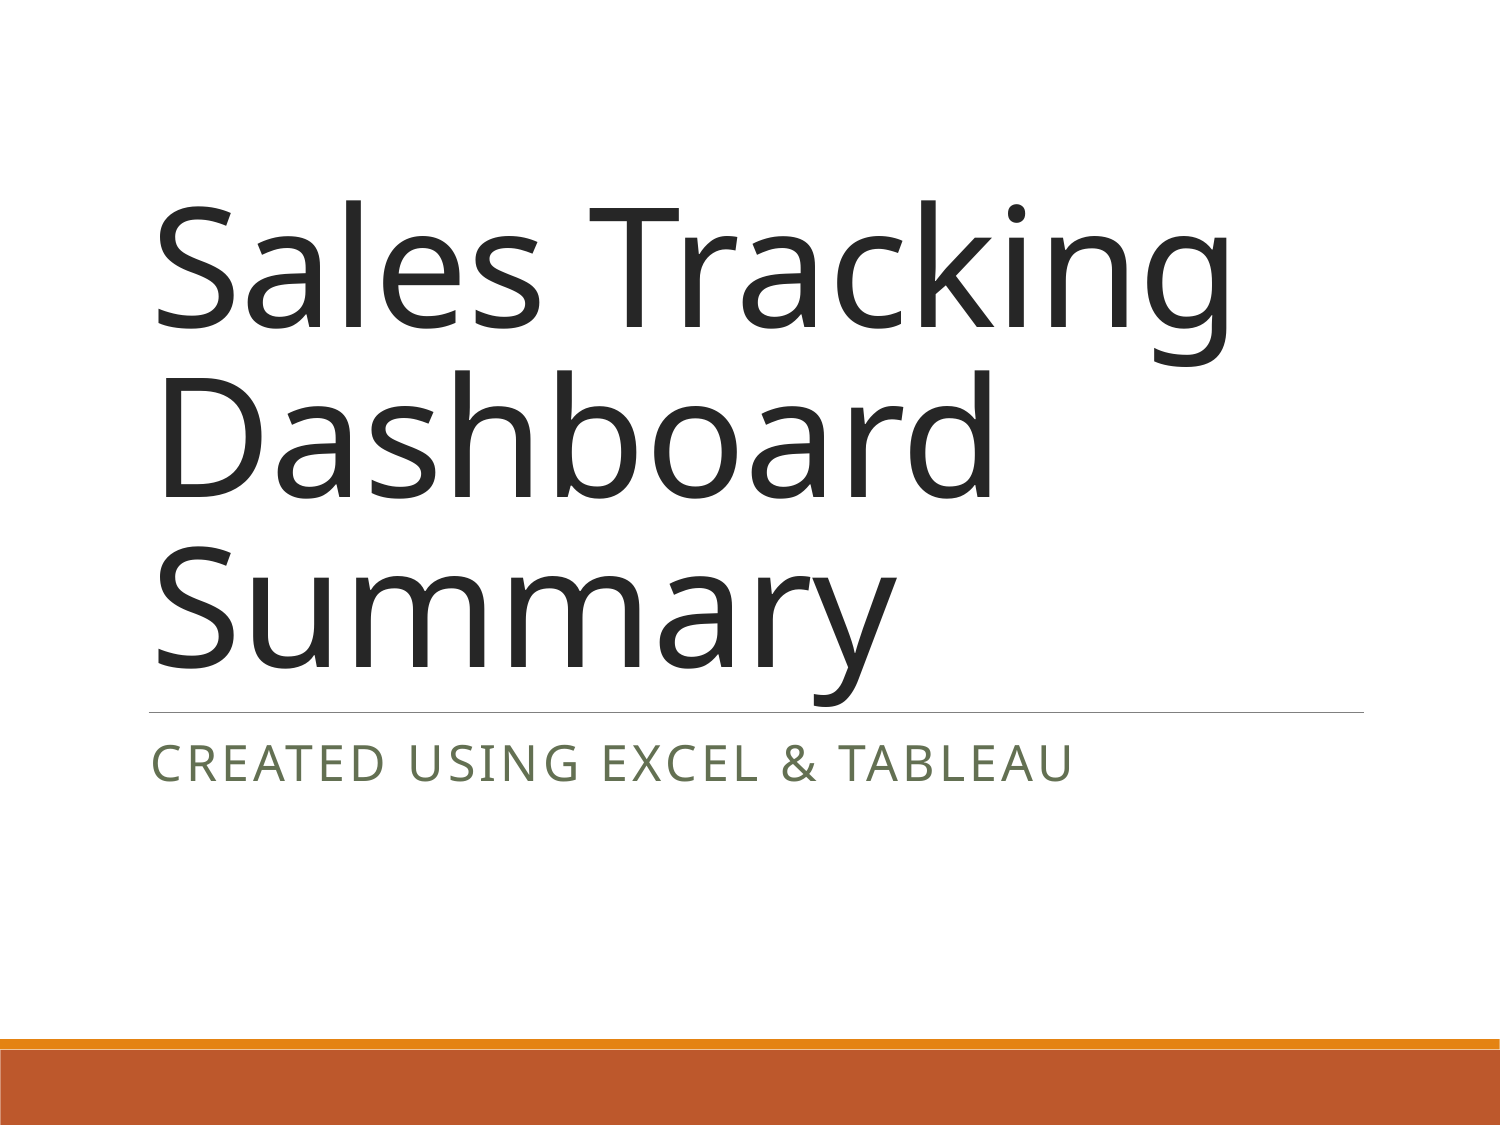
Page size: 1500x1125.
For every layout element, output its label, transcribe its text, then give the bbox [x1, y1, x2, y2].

title Sales Tracking Dashboard Summary [135, 124, 1373, 710]
subtitle Created using Excel & Tableau [135, 730, 1373, 919]
